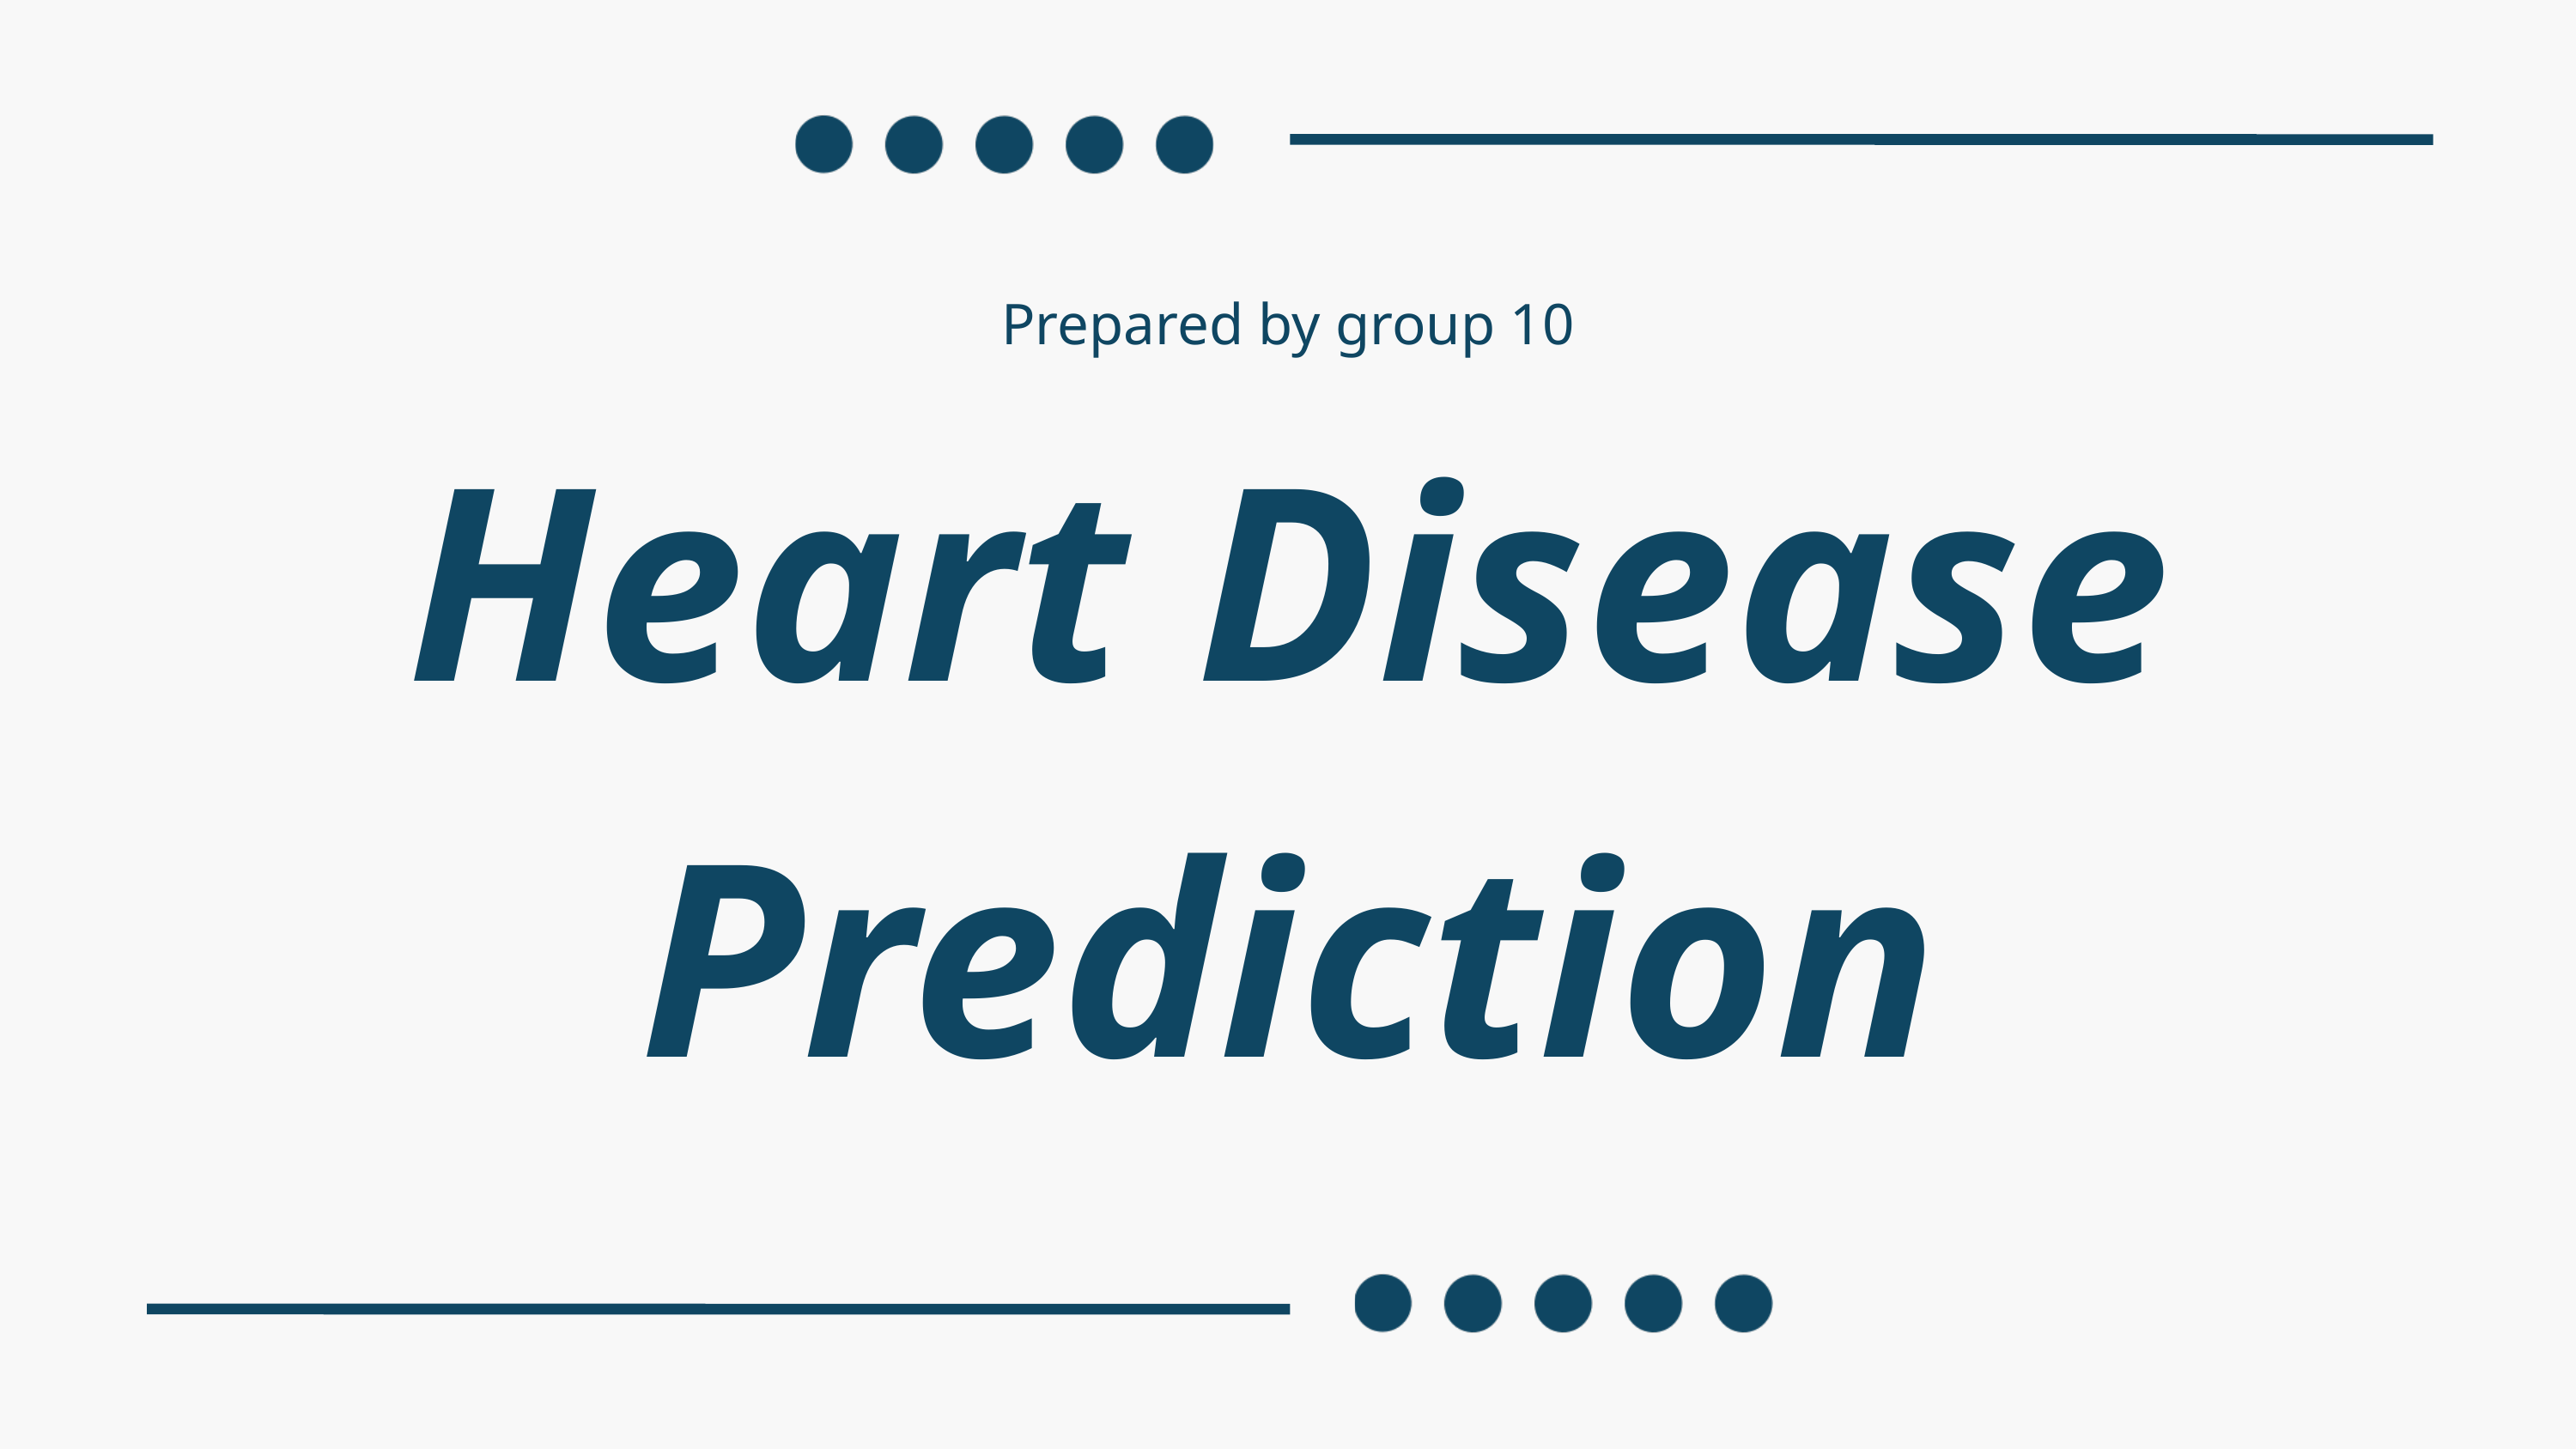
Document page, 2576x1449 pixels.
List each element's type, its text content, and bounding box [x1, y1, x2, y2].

text_box [1354, 1272, 1773, 1335]
text_box Prepared by group 10 [467, 276, 2108, 356]
text_box [795, 113, 1214, 176]
text_box Heart Disease Prediction [147, 359, 2432, 1111]
